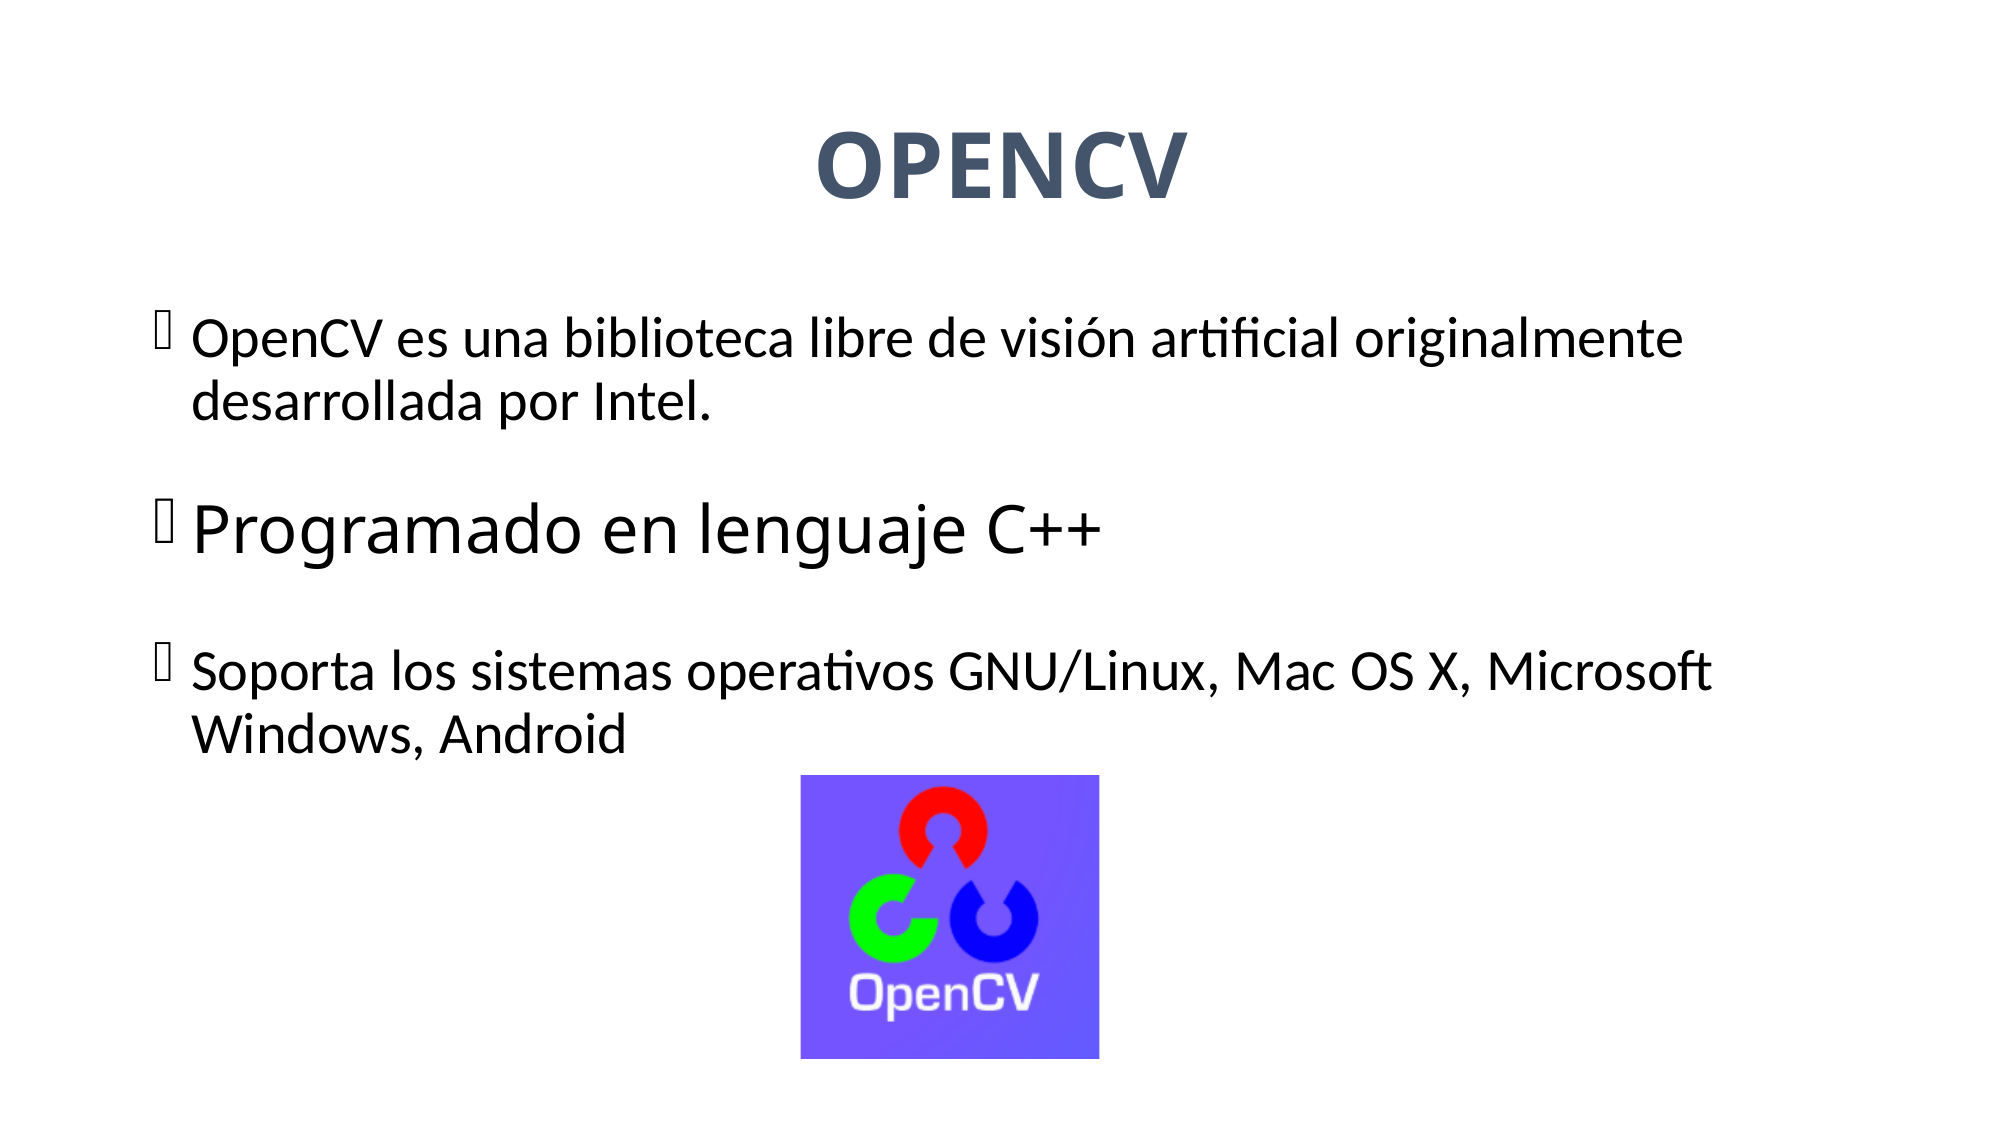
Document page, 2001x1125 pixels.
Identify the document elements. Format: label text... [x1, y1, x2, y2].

title OPENCV [138, 60, 1864, 278]
picture [800, 774, 1100, 1059]
list OpenCV es una biblioteca libre de visión artificial originalmente desarrollada por Intel. Programado en lenguaje C++ Soporta los sistemas operativos GNU/Linux, Mac OS X, Microsoft Windows, Android [138, 299, 1864, 1014]
